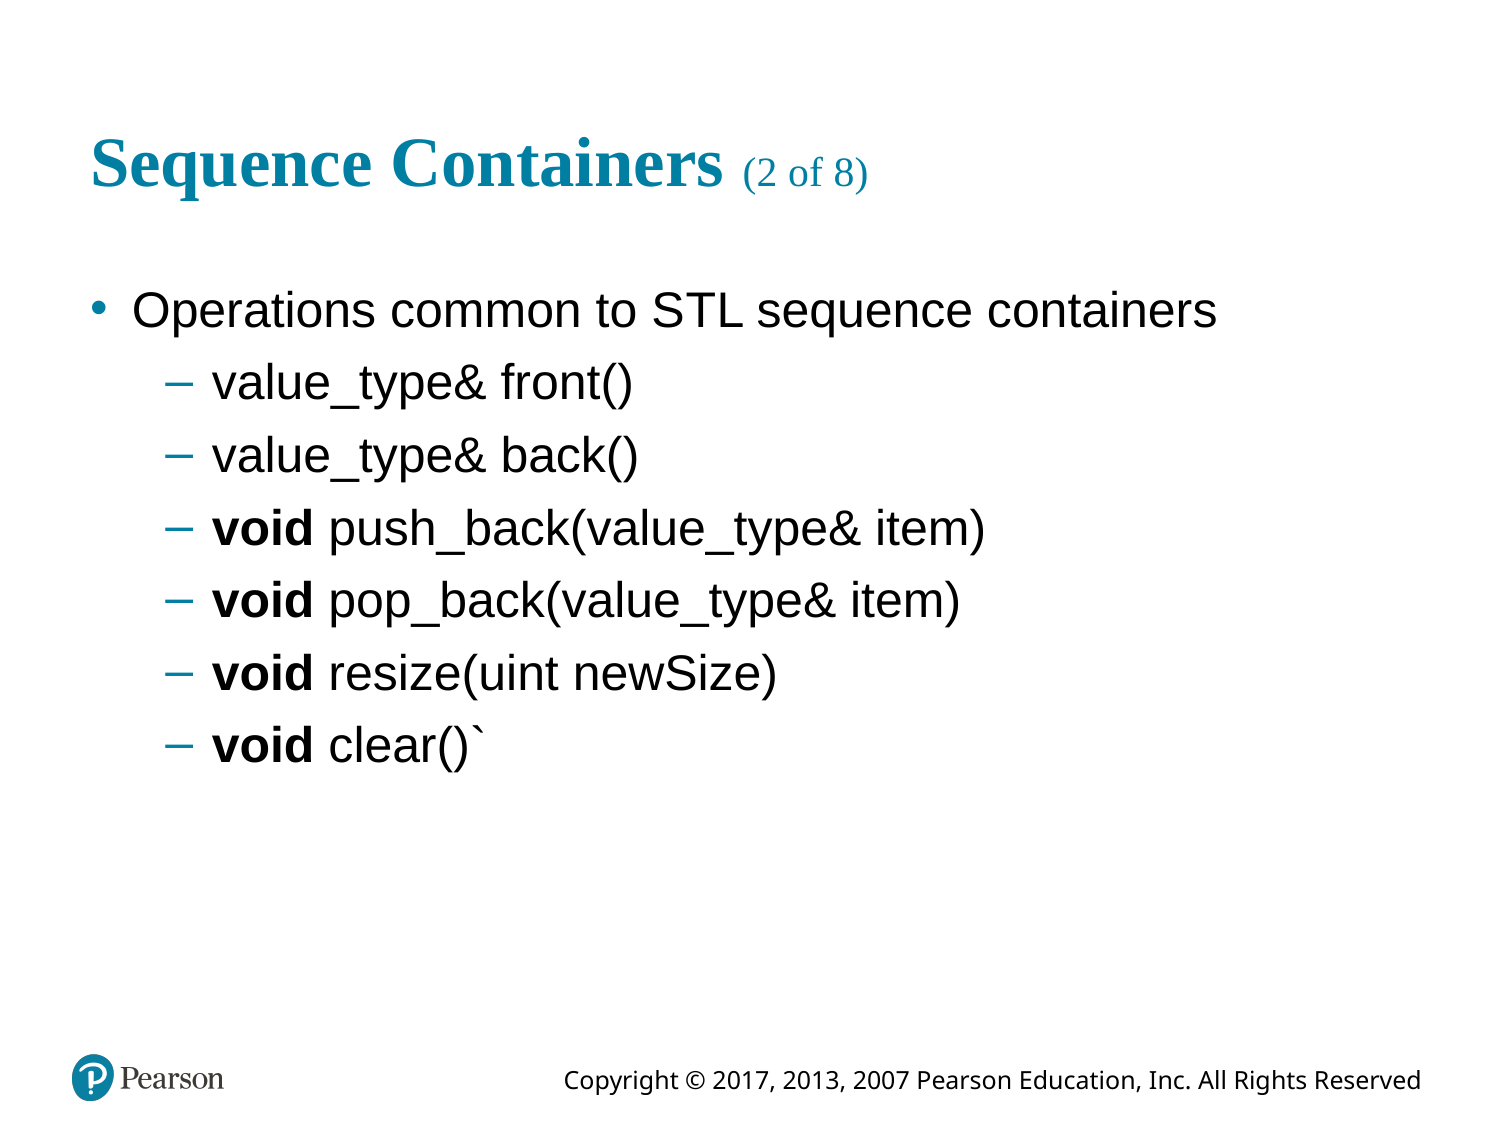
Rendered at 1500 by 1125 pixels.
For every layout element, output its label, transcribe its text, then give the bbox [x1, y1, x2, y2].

list Operations common to S T L sequence containers value_type& front() value_type& back() void push_back(value_type& item) void pop_back(value_type& item) void resize(uint newSize) void clear()` [75, 262, 1425, 1005]
picture [72, 1087, 83, 1101]
title Sequence Containers (2 of 8) [75, 35, 1425, 216]
picture [72, 1054, 88, 1070]
picture [98, 1054, 224, 1101]
picture [80, 1063, 106, 1088]
